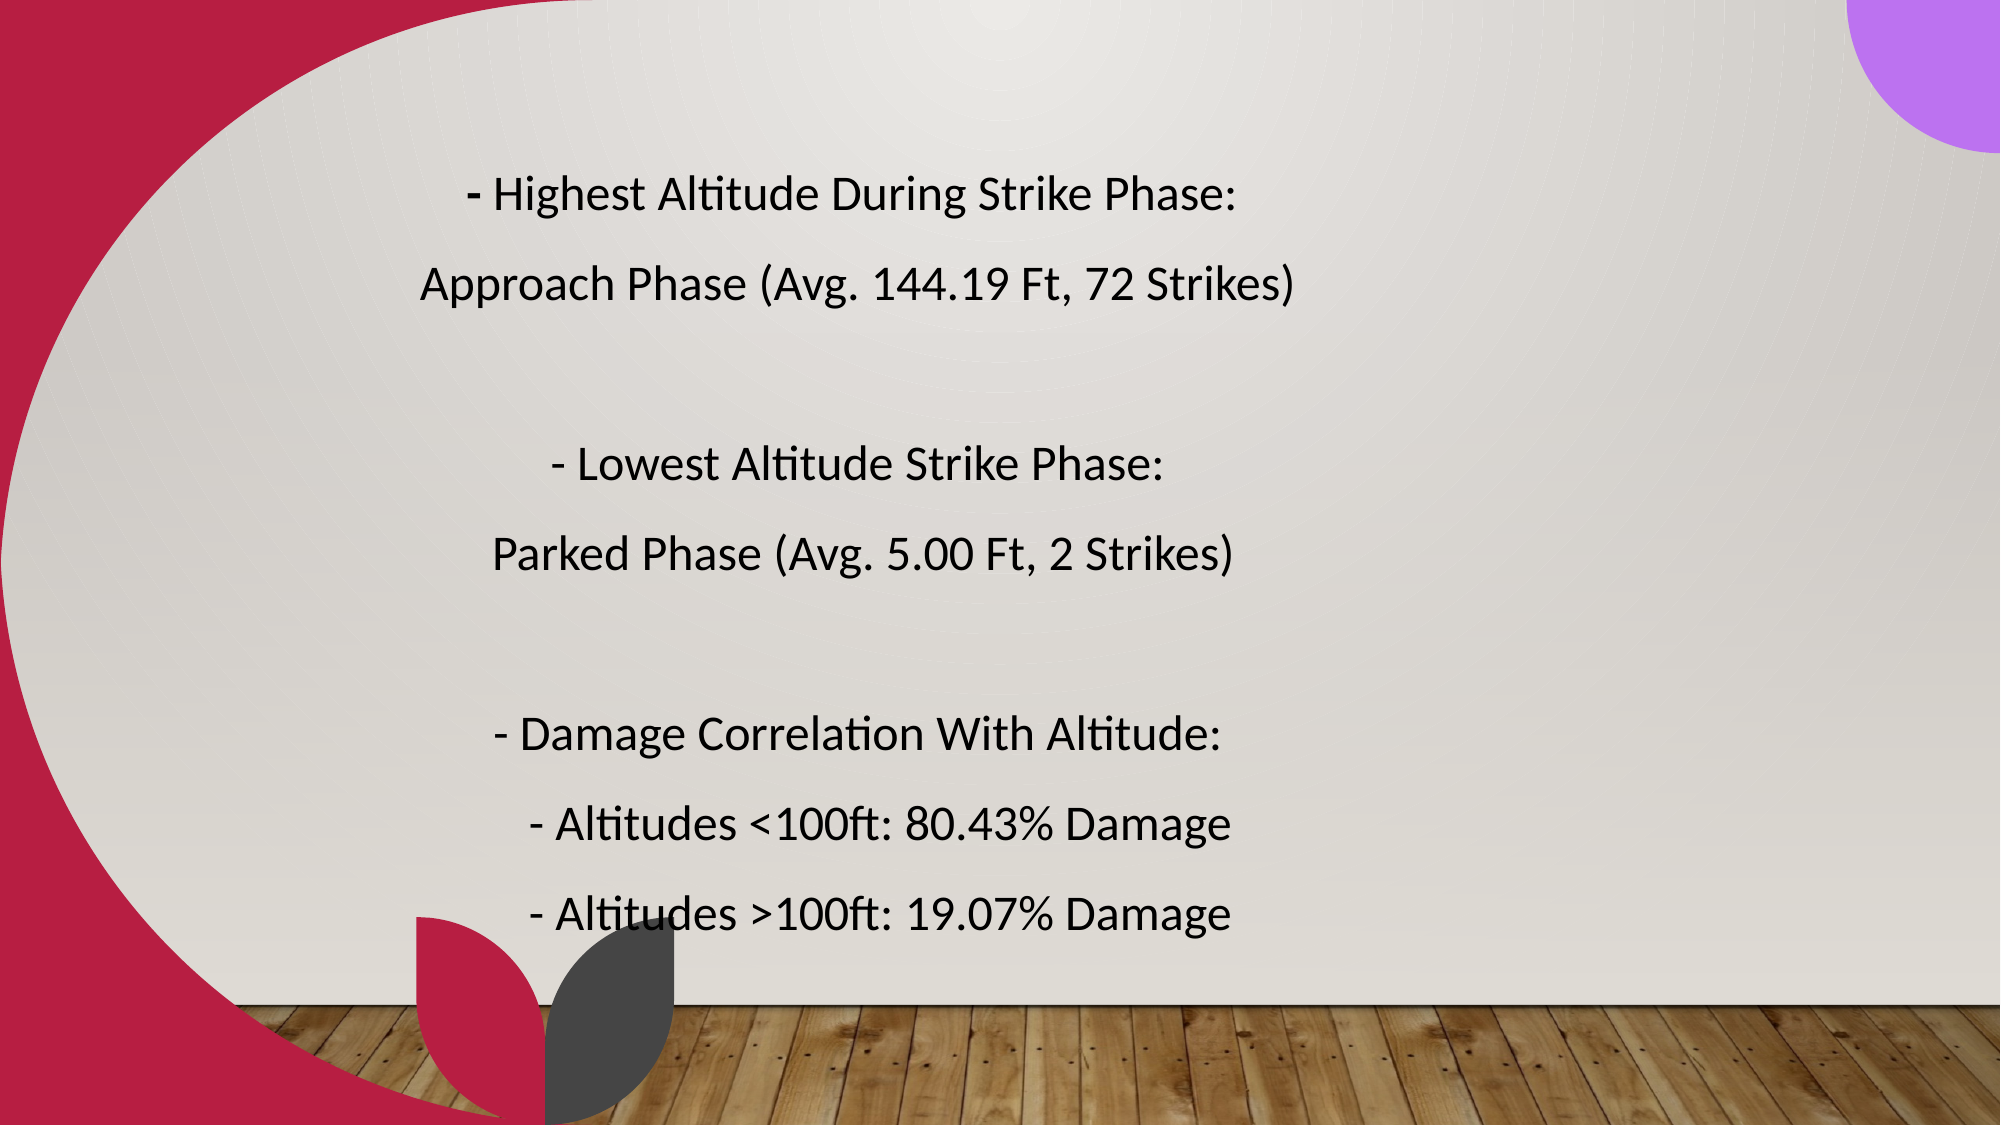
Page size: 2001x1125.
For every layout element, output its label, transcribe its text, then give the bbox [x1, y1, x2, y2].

title Summary - Highest Altitude During Strike Phase: Approach Phase (Avg. 144.19 Ft, 72 Strikes) - Lowest Altitude Strike Phase: Parked Phase (Avg. 5.00 Ft, 2 Strikes) - Damage Correlation With Altitude: - Altitudes <100ft: 80.43% Damage - Altitudes >100ft: 19.07% Damage [0, 0, 2000, 1125]
